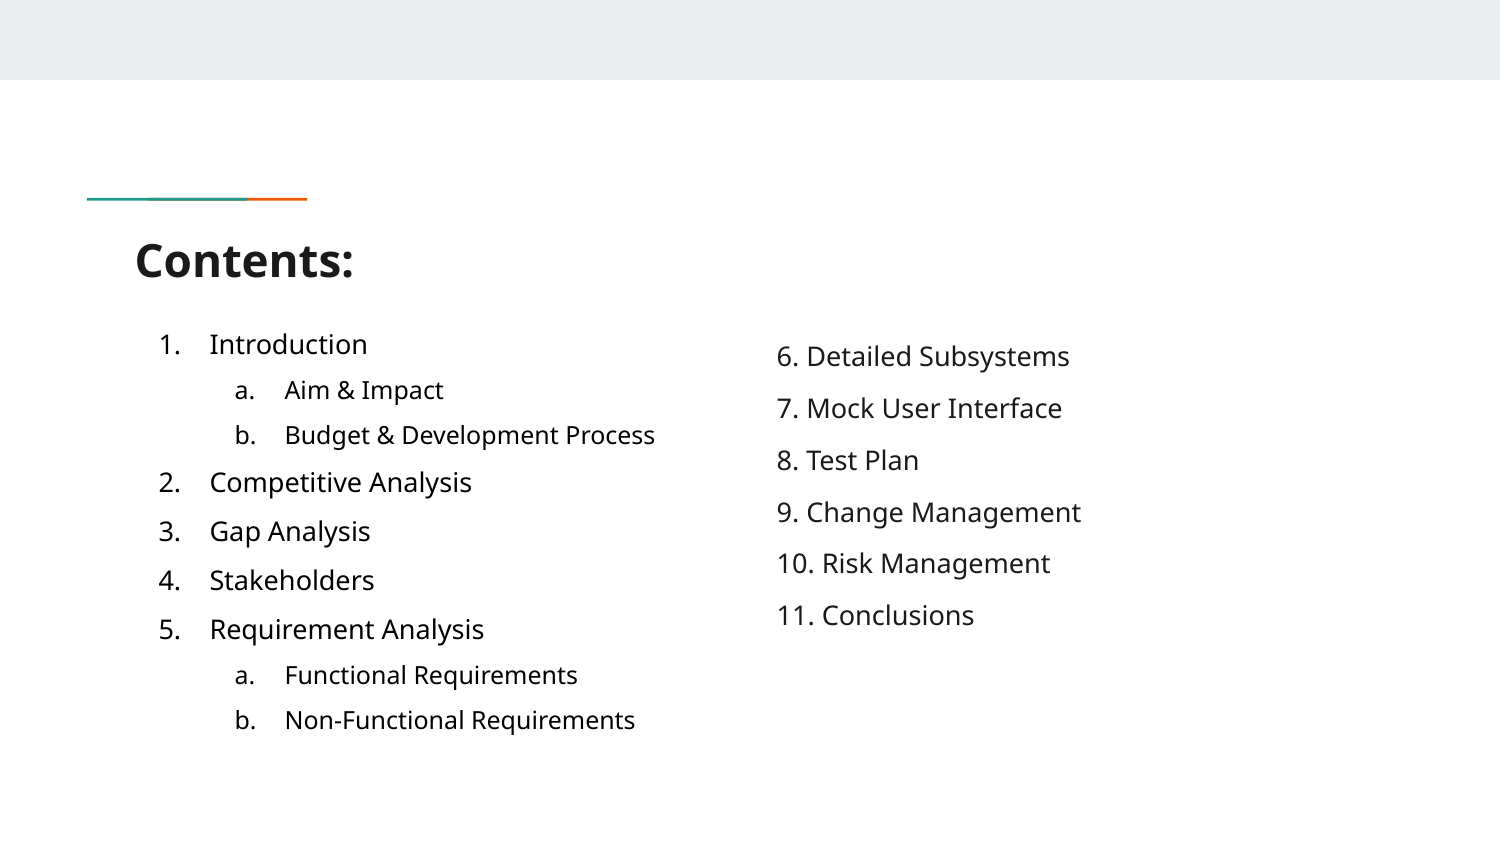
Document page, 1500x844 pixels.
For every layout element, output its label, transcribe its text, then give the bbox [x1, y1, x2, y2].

list 6. Detailed Subsystems 7. Mock User Interface 8. Test Plan 9. Change Management 10. Risk Management 11. Conclusions [761, 319, 1381, 790]
title Contents: [119, 216, 1381, 305]
list Introduction Aim & Impact Budget & Development Process Competitive Analysis Gap Analysis Stakeholders Requirement Analysis Functional Requirements Non-Functional Requirements [119, 296, 739, 822]
